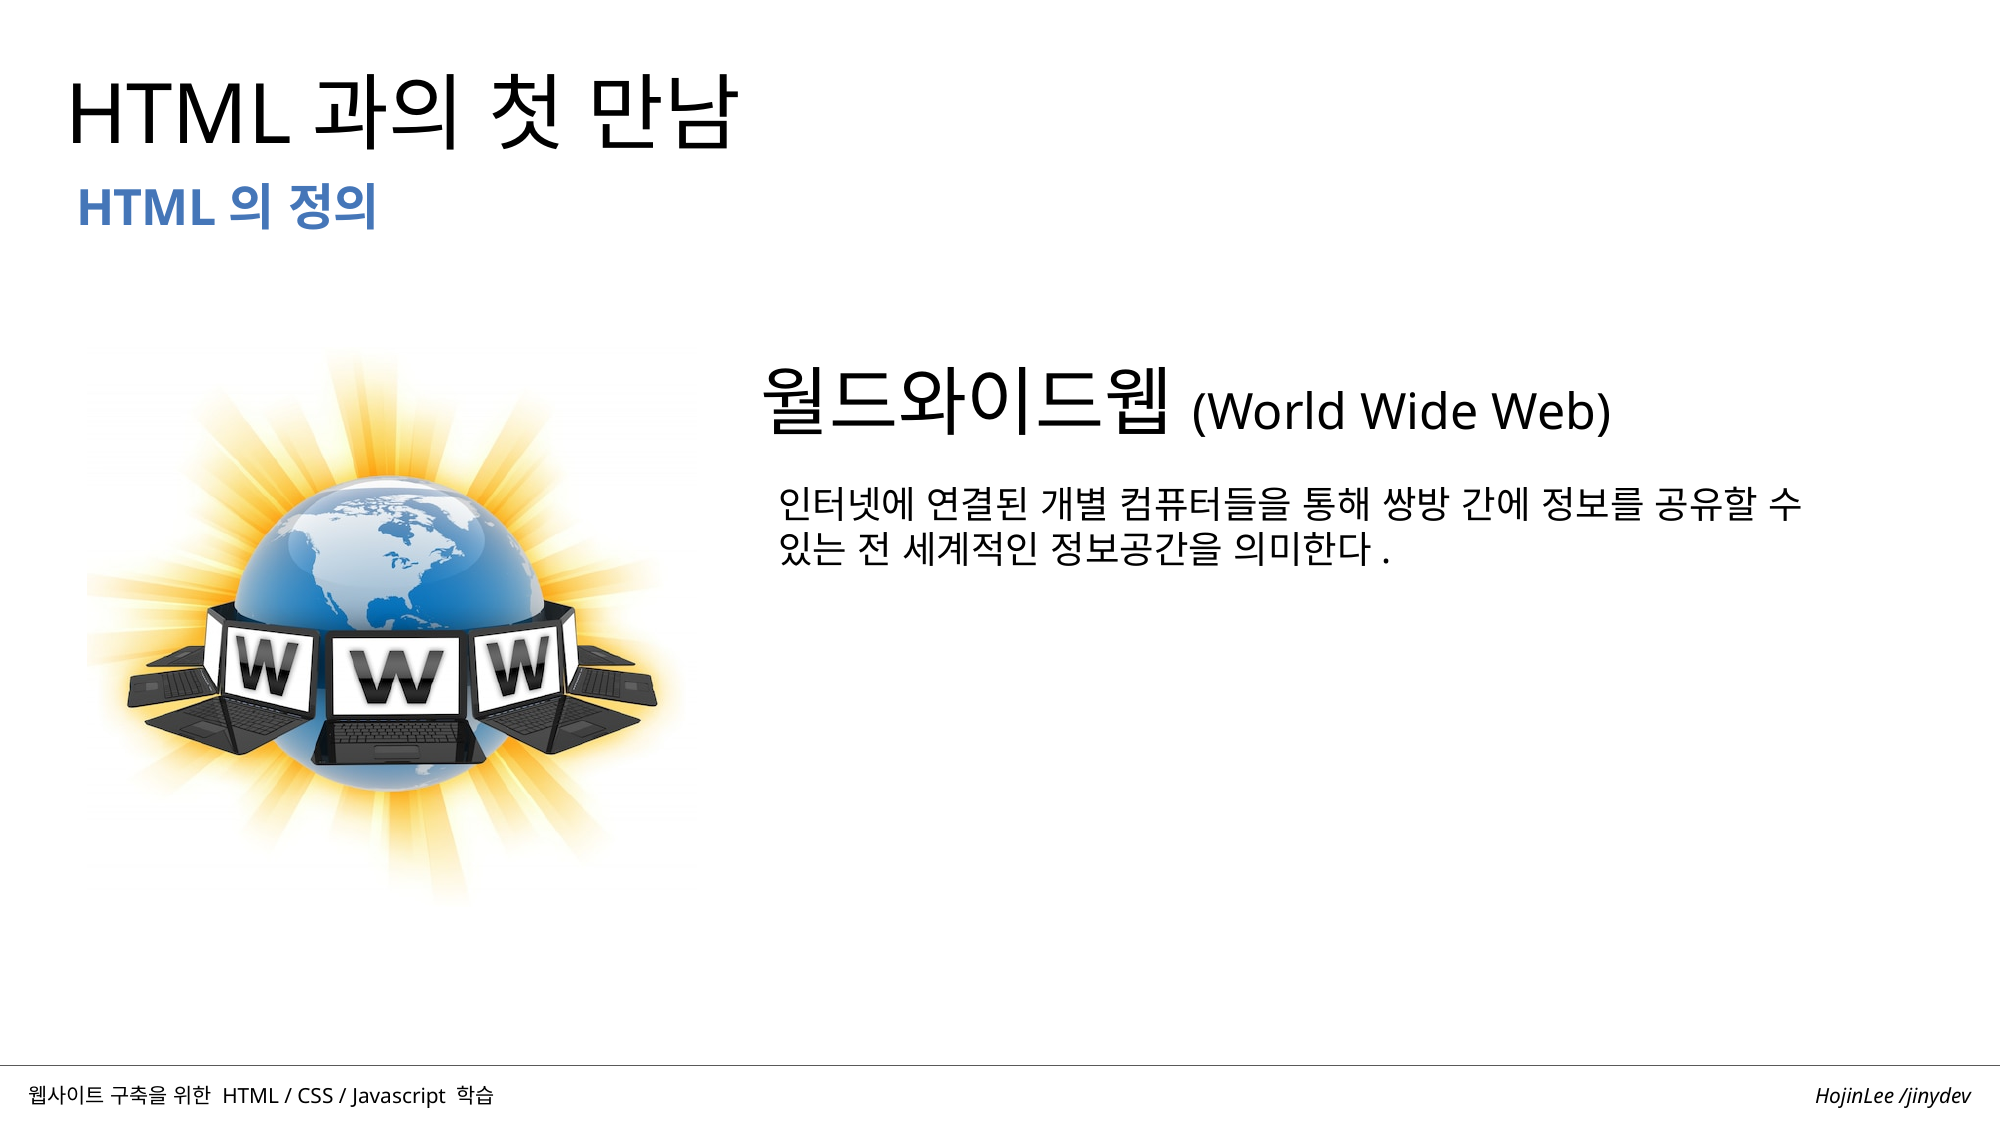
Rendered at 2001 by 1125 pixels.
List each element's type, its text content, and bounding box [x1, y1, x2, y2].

text_box HojinLee /jinydev [1522, 1074, 1986, 1115]
text_box HTML의 정의 [61, 168, 1062, 244]
picture [87, 347, 697, 907]
text_box HTML과의 첫 만남 [50, 52, 1051, 168]
text_box 인터넷에 연결된 개별 컴퓨터들을 통해 쌍방 간에 정보를 공유할 수 있는 전 세계적인 정보공간을 의미한다. [763, 473, 1893, 579]
text_box 월드와이드웹(World Wide Web) [745, 347, 1680, 452]
text_box 웹사이트 구축을 위한 HTML / CSS / Javascript 학습 [14, 1074, 647, 1115]
